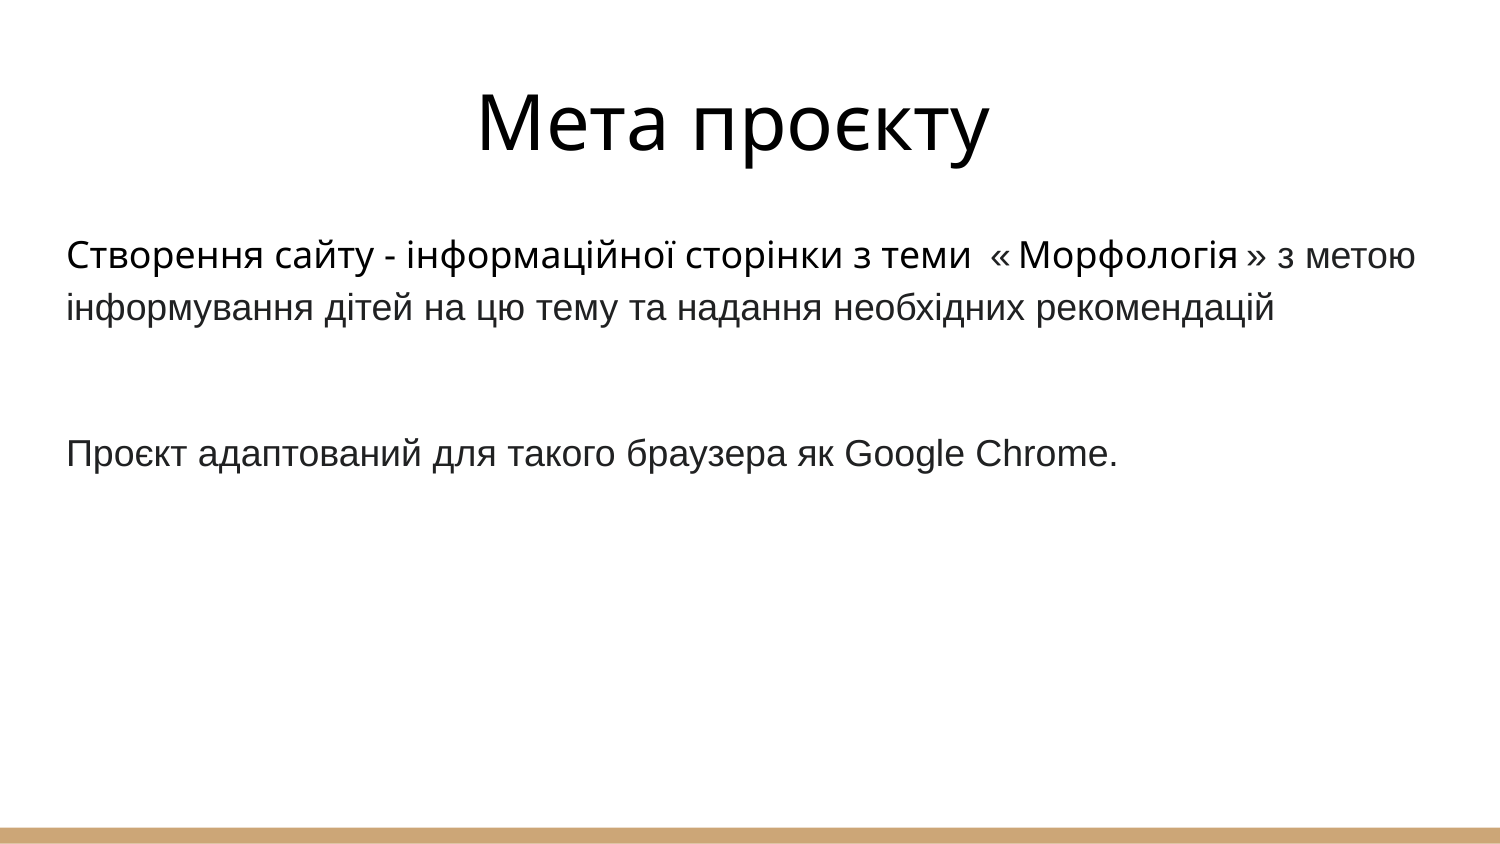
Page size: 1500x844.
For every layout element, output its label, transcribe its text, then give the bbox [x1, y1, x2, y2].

list Створення сайту - інформаційної сторінки з теми « Морфологія » з метою інформування дітей на цю тему та надання необхідних рекомендацій Проєкт адаптований для такого браузера як Google Chrome. [51, 206, 1449, 757]
title Мета проєкту [51, 51, 1449, 189]
